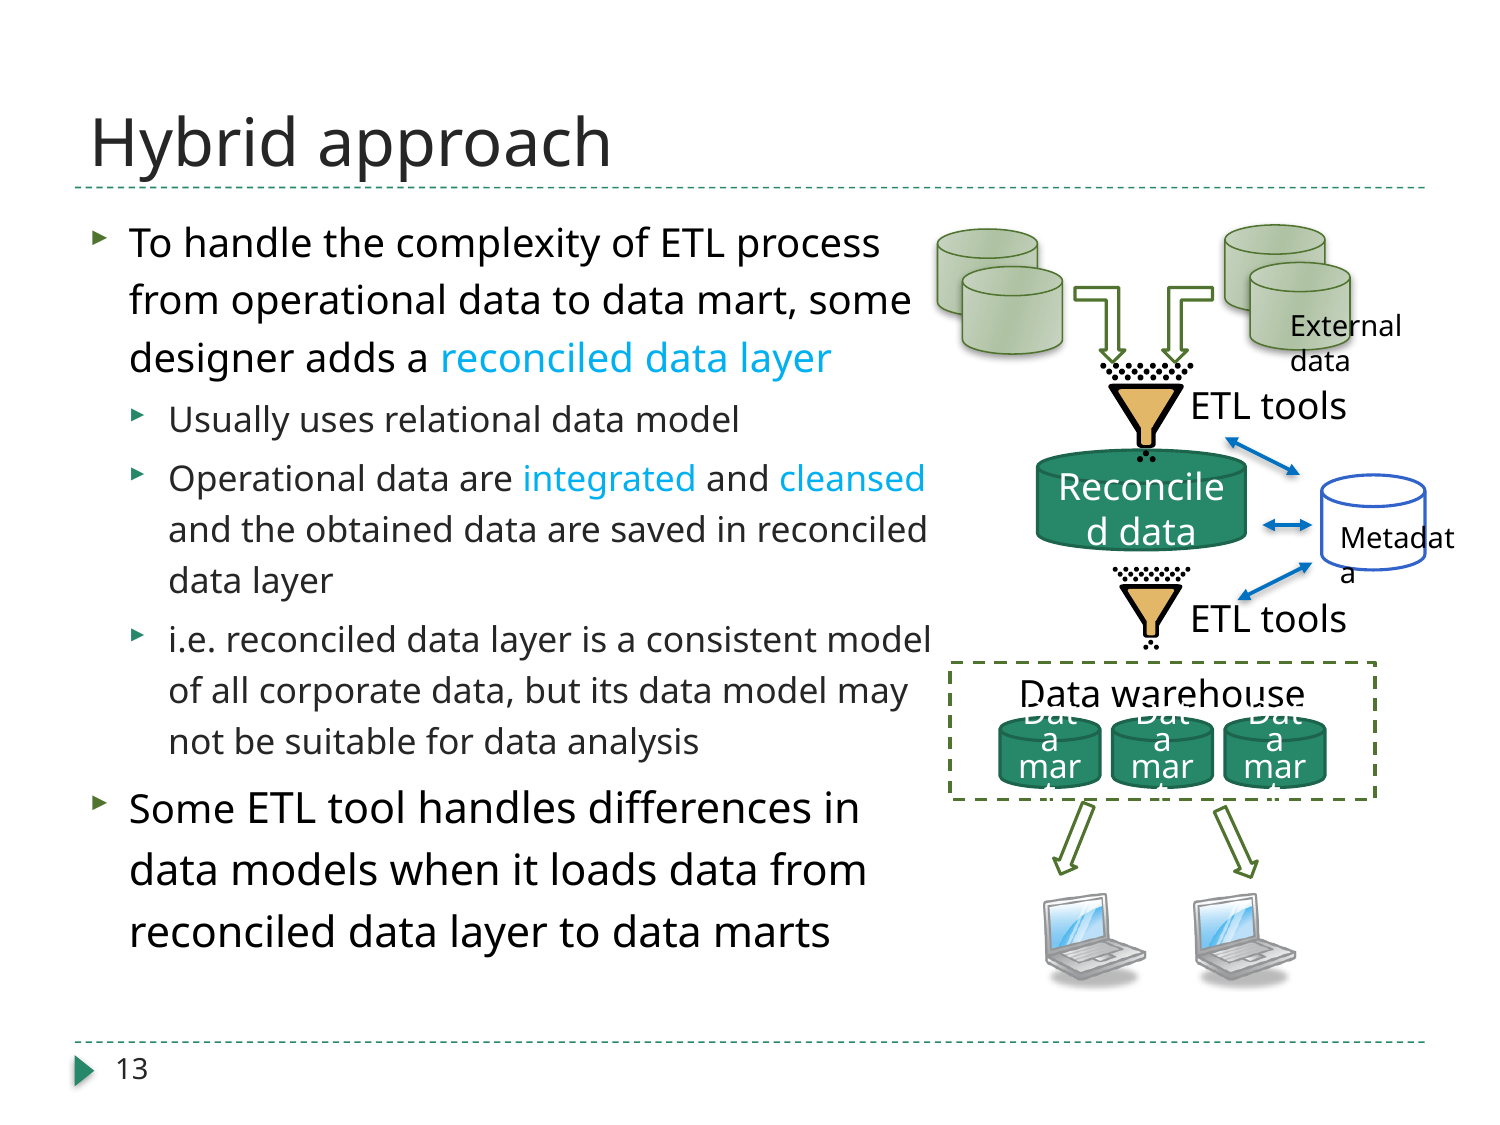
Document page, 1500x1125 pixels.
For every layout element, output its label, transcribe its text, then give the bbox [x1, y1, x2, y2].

text_box Data warehouse [948, 661, 1377, 801]
picture [1037, 878, 1151, 992]
slide_number 13 [100, 1042, 426, 1103]
text_box [1073, 285, 1127, 362]
text_box Data mart [998, 715, 1102, 790]
text_box ETL tools [1196, 587, 1375, 648]
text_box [1224, 437, 1301, 476]
text_box [936, 228, 1039, 315]
text_box Data mart [1223, 715, 1327, 790]
text_box Reconciled data [1035, 450, 1247, 552]
picture [1187, 878, 1301, 992]
picture [1112, 566, 1191, 651]
text_box [1052, 800, 1096, 876]
text_box External data [1275, 299, 1475, 385]
text_box [1224, 224, 1326, 310]
list To handle the complexity of ETL process from operational data to data mart, some designer adds a reconciled data layer Usually uses relational data model Operational data are integrated and cleansed and the obtained data are saved in reconciled data layer i.e. reconciled data layer is a consistent model of all corporate data, but its data model may not be suitable for data analysis Some ETL tool handles differences in data models when it loads data from reconciled data layer to data marts [75, 200, 950, 1010]
text_box [961, 265, 1064, 355]
text_box ETL tools [1199, 374, 1375, 435]
text_box [1249, 261, 1351, 349]
picture [1099, 362, 1194, 463]
text_box Data mart [1110, 715, 1215, 790]
title Hybrid approach [75, 24, 1425, 188]
text_box [1320, 473, 1427, 561]
text_box Metadata [1324, 512, 1475, 598]
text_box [1237, 562, 1313, 601]
text_box [1212, 805, 1259, 878]
text_box [1161, 285, 1215, 362]
